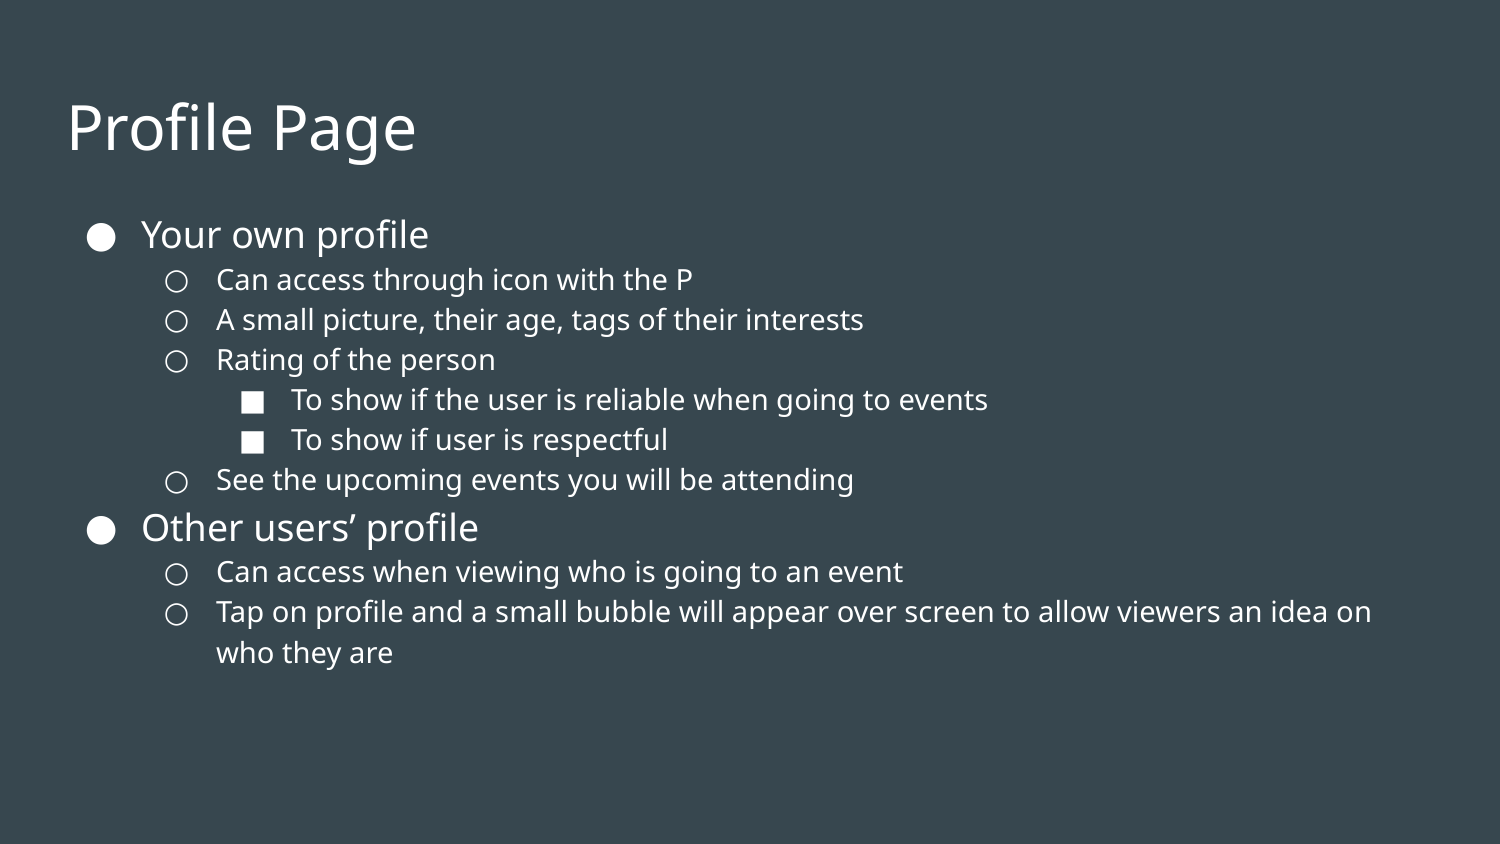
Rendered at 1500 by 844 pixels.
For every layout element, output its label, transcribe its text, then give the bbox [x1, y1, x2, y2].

list Your own profile Can access through icon with the P A small picture, their age, tags of their interests Rating of the person To show if the user is reliable when going to events To show if user is respectful See the upcoming events you will be attending Other users’ profile Can access when viewing who is going to an event Tap on profile and a small bubble will appear over screen to allow viewers an idea on who they are [51, 189, 1449, 750]
title Profile Page [51, 72, 1449, 167]
